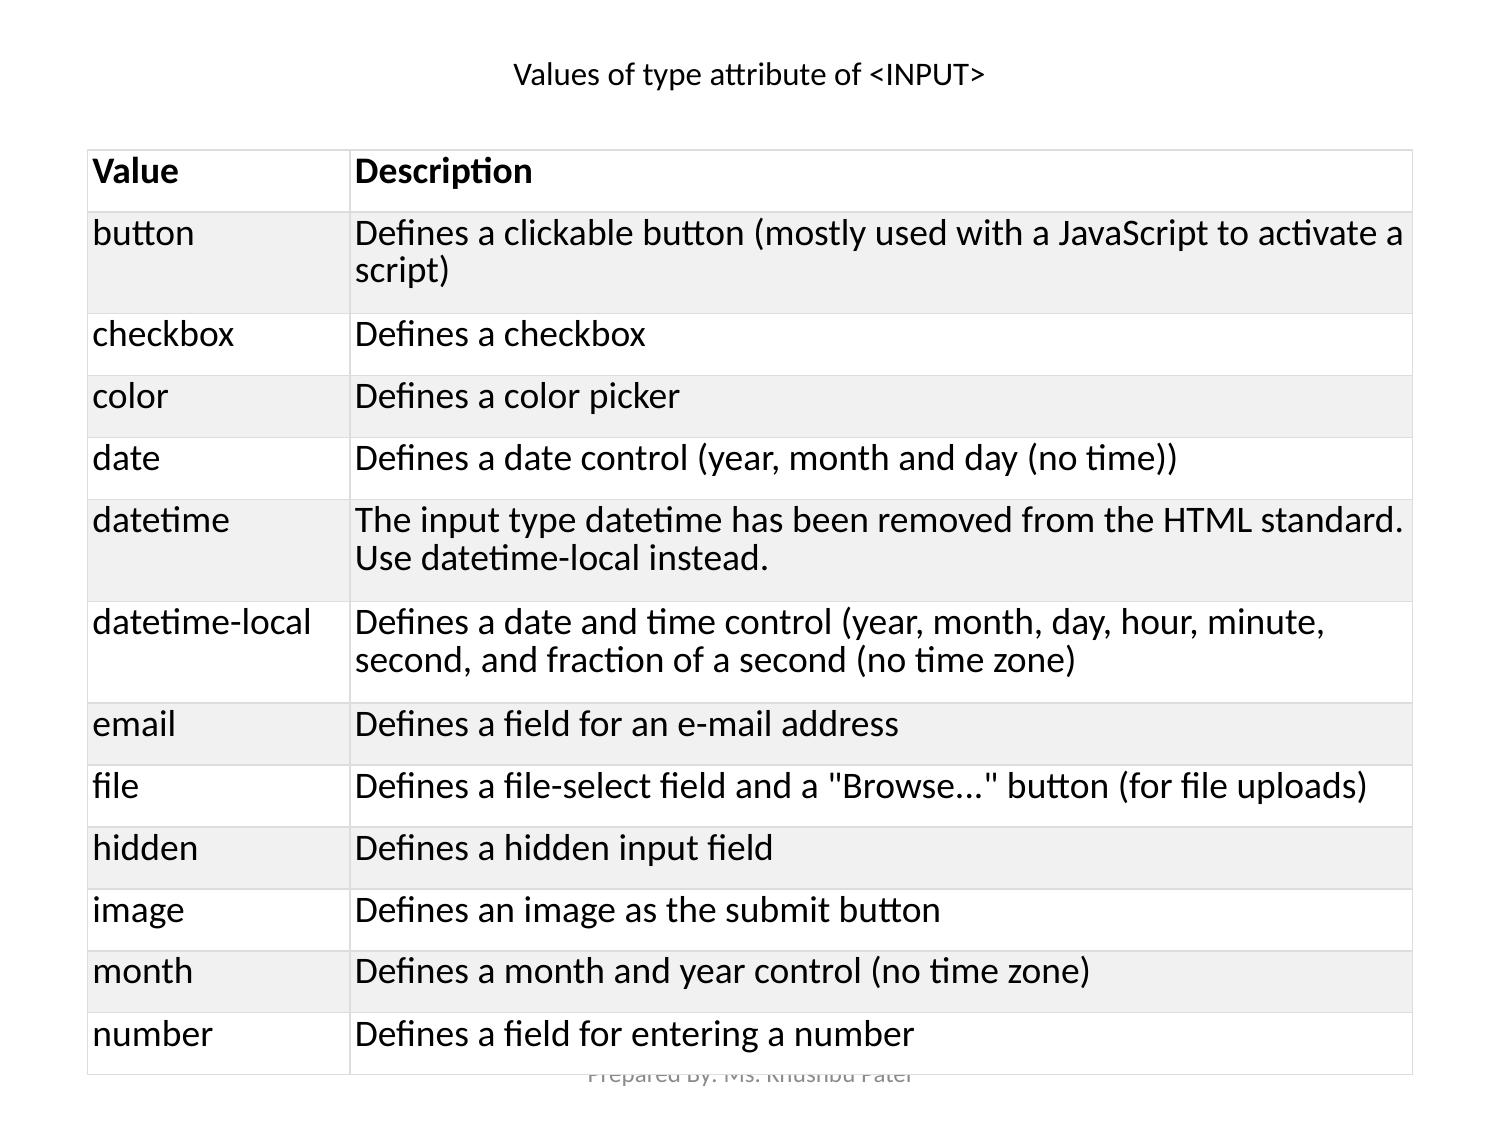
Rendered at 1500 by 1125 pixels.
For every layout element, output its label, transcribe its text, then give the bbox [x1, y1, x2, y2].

table_cell image [88, 890, 349, 950]
table_cell email [88, 704, 349, 764]
table_cell month [88, 952, 349, 1012]
table_cell Defines a clickable button (mostly used with a JavaScript to activate a script) [351, 213, 1412, 313]
table_cell Defines a date control (year, month and day (no time)) [351, 438, 1412, 499]
table_cell Defines a hidden input field [351, 828, 1412, 888]
table_header Description [351, 151, 1412, 211]
table_cell Defines a checkbox [351, 314, 1412, 375]
table_cell datetime [88, 500, 349, 601]
table_cell Defines a color picker [351, 376, 1412, 437]
table_cell The input type datetime has been removed from the HTML standard. Use datetime-local instead. [351, 500, 1412, 601]
table_cell Defines a field for entering a number [351, 1013, 1412, 1074]
table_cell number [88, 1013, 349, 1074]
table_cell hidden [88, 828, 349, 888]
table_cell Defines a file-select field and a "Browse..." button (for file uploads) [351, 766, 1412, 826]
table_cell Defines a date and time control (year, month, day, hour, minute, second, and fraction of a second (no time zone) [351, 602, 1412, 702]
table_cell Defines an image as the submit button [351, 890, 1412, 950]
title Values of type attribute of <INPUT> [75, 45, 1425, 100]
footer Prepared By: Ms. Khushbu Patel [512, 1042, 988, 1103]
table_cell datetime-local [88, 602, 349, 702]
table_cell checkbox [88, 314, 349, 375]
table_cell color [88, 376, 349, 437]
table_cell date [88, 438, 349, 499]
table_cell button [88, 213, 349, 313]
table_cell Defines a month and year control (no time zone) [351, 952, 1412, 1012]
table_cell Defines a field for an e-mail address [351, 704, 1412, 764]
table_cell file [88, 766, 349, 826]
table_header Value [88, 151, 349, 211]
